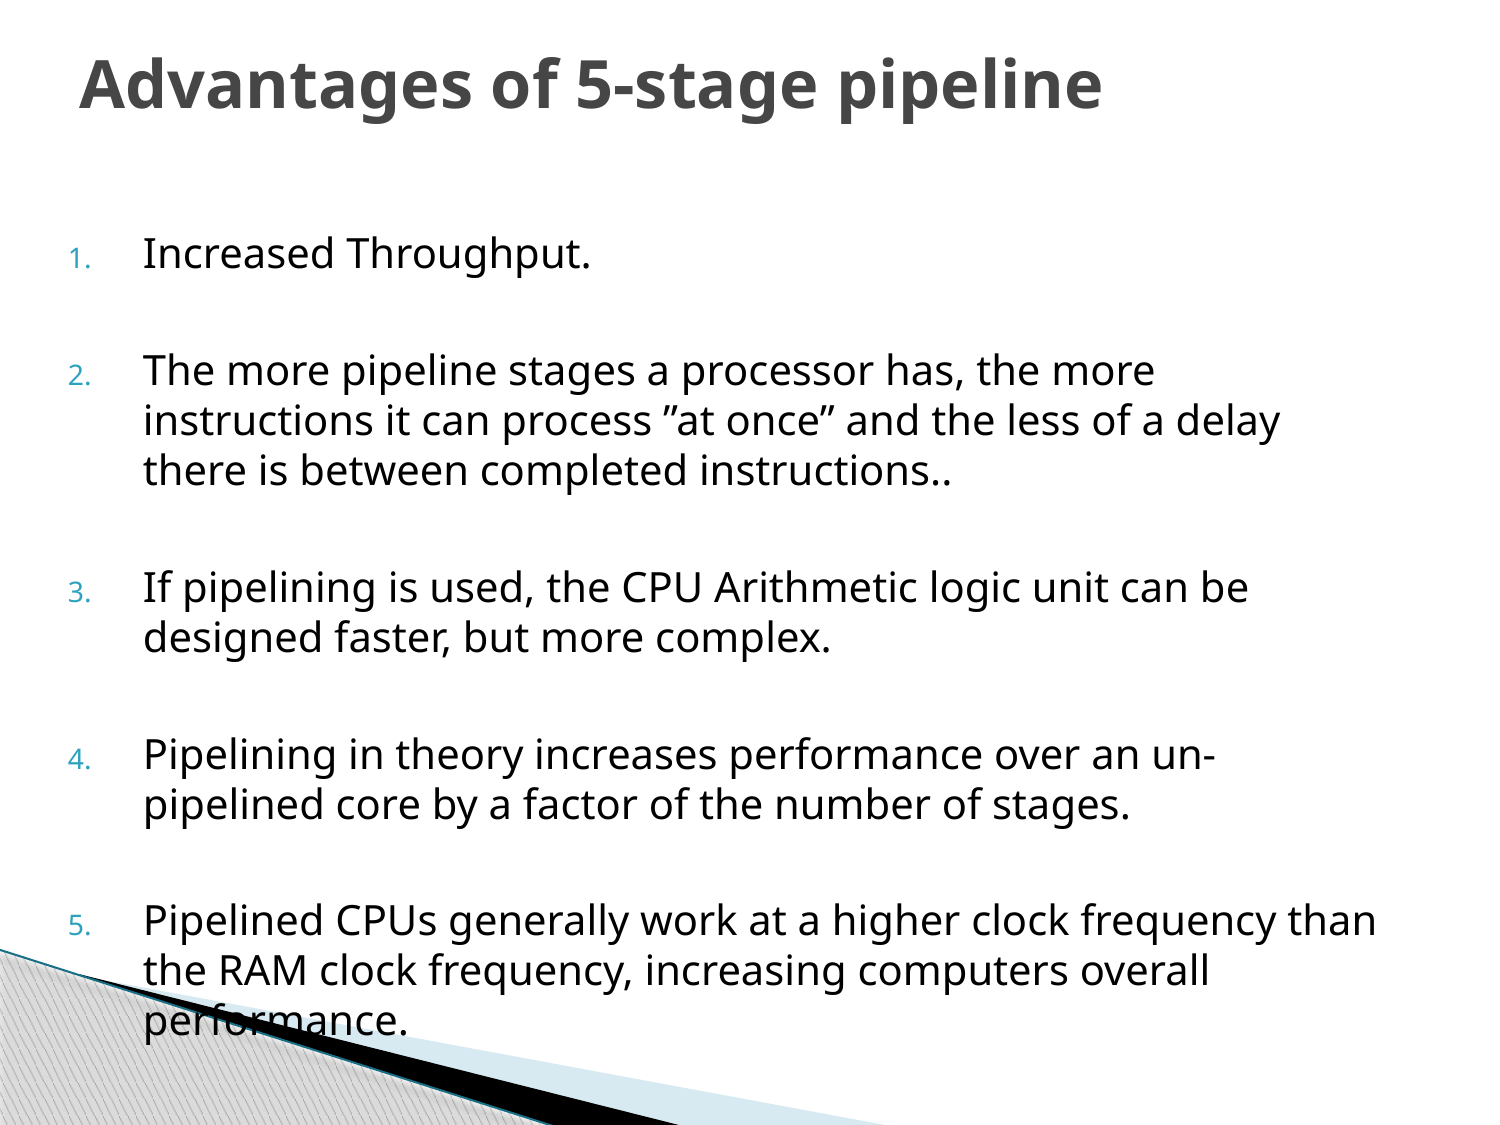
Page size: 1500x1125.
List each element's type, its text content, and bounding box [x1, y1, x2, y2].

list Increased Throughput. The more pipeline stages a processor has, the more instructions it can process ”at once” and the less of a delay there is between completed instructions.. If pipelining is used, the CPU Arithmetic logic unit can be designed faster, but more complex. Pipelining in theory increases performance over an un-pipelined core by a factor of the number of stages. Pipelined CPUs generally work at a higher clock frequency than the RAM clock frequency, increasing computers overall performance. [53, 219, 1404, 1125]
title Advantages of 5-stage pipeline [64, 42, 1415, 121]
